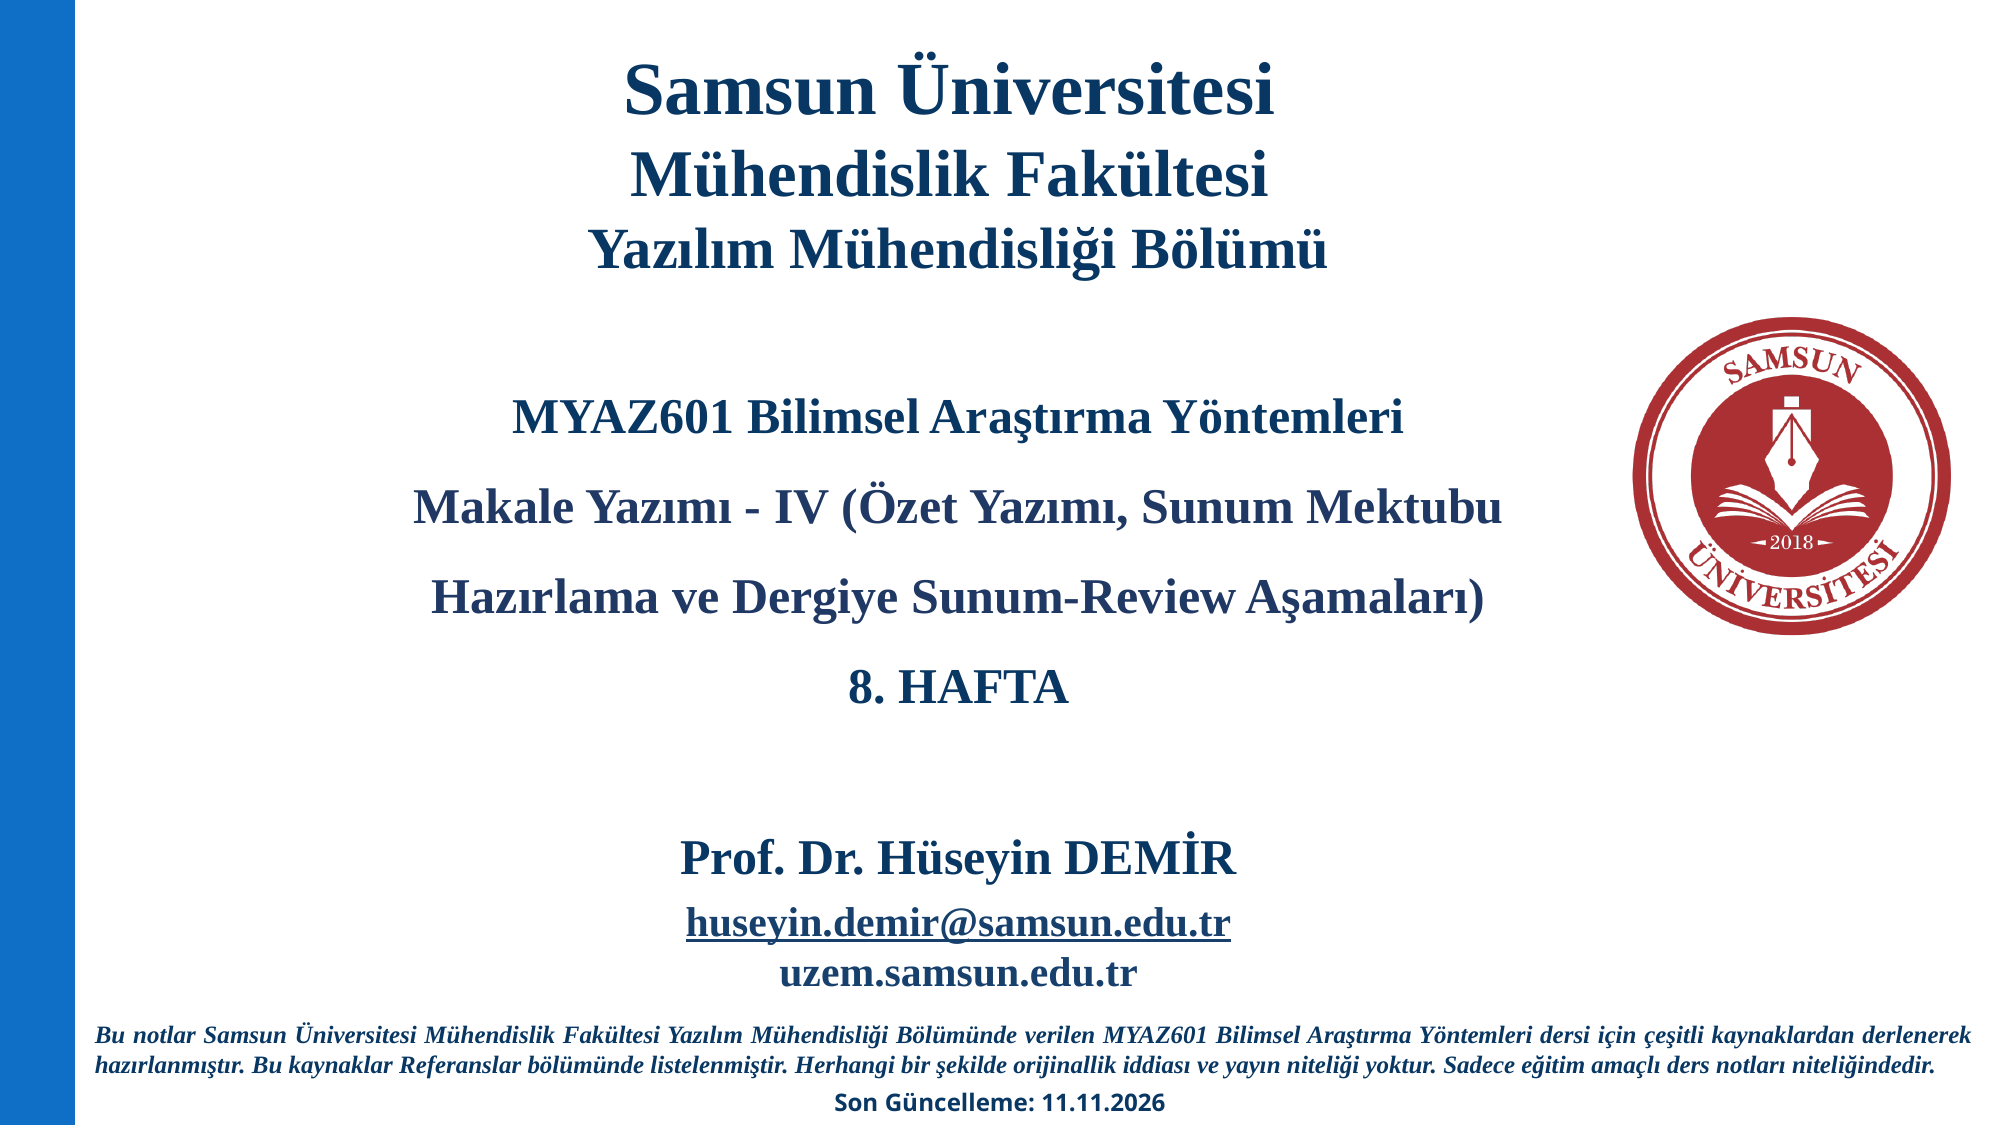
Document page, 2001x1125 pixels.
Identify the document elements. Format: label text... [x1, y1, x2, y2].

text_box Prof. Dr. Hüseyin DEMİR [503, 817, 1414, 887]
text_box Bu notlar Samsun Üniversitesi Mühendislik Fakültesi Yazılım Mühendisliği Bölümünde verilen MYAZ601 Bilimsel Araştırma Yöntemleri dersi için çeşitli kaynaklardan derlenerek hazırlanmıştır. Bu kaynaklar Referanslar bölümünde listelenmiştir. Herhangi bir şekilde orijinallik iddiası ve yayın niteliği yoktur. Sadece eğitim amaçlı ders notları niteliğindedir. [80, 1011, 1991, 1086]
text_box huseyin.demir@samsun.edu.tr uzem.samsun.edu.tr [503, 887, 1414, 1003]
text_box Samsun Üniversitesi Mühendislik Fakültesi Yazılım Mühendisliği Bölümü [458, 32, 1459, 288]
picture [1623, 308, 1959, 645]
text_box Son Güncelleme: 6.12.2022 [249, 1086, 1750, 1125]
text_box MYAZ601 Bilimsel Araştırma Yöntemleri Makale Yazımı - IV (Özet Yazımı, Sunum Mektubu Hazırlama ve Dergiye Sunum-Review Aşamaları) 8. HAFTA [327, 346, 1591, 755]
